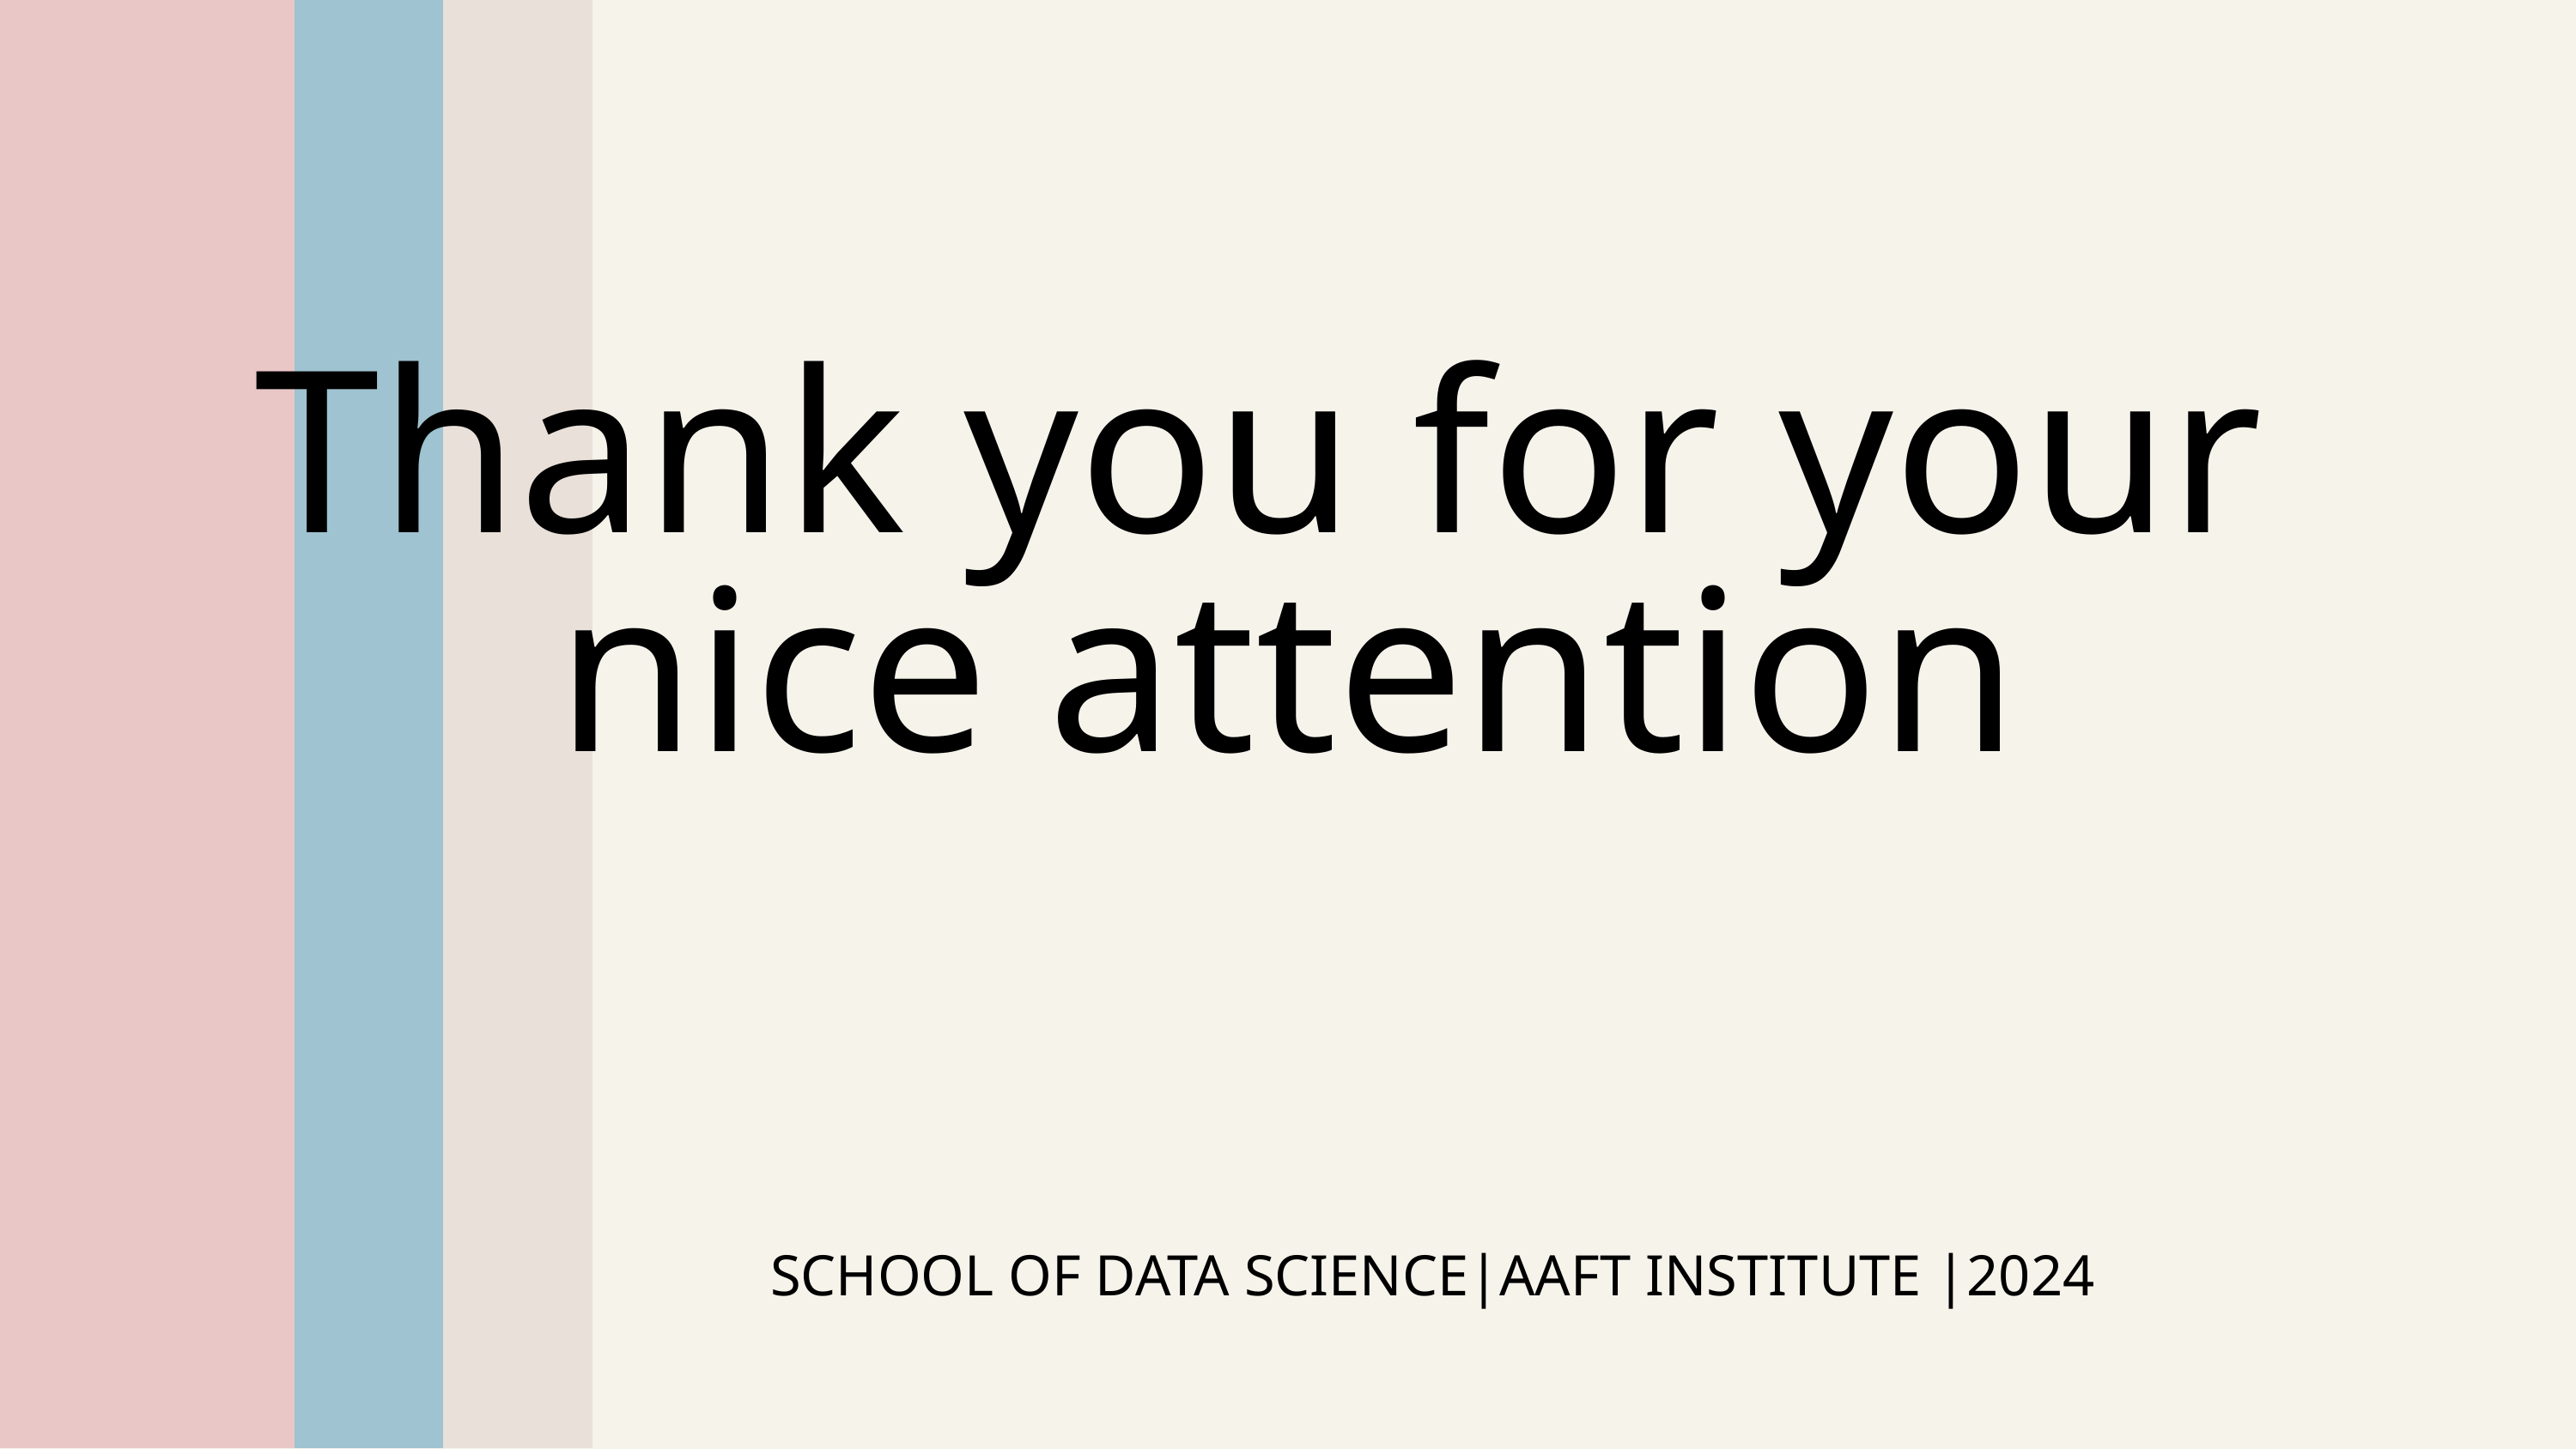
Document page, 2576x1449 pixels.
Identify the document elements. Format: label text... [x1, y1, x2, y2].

text_box Thank you for your nice attention [599, 359, 2329, 797]
text_box SCHOOL OF DATA SCIENCE|AAFT INSTITUTE |2024 [708, 1228, 2158, 1307]
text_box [0, 0, 593, 1449]
